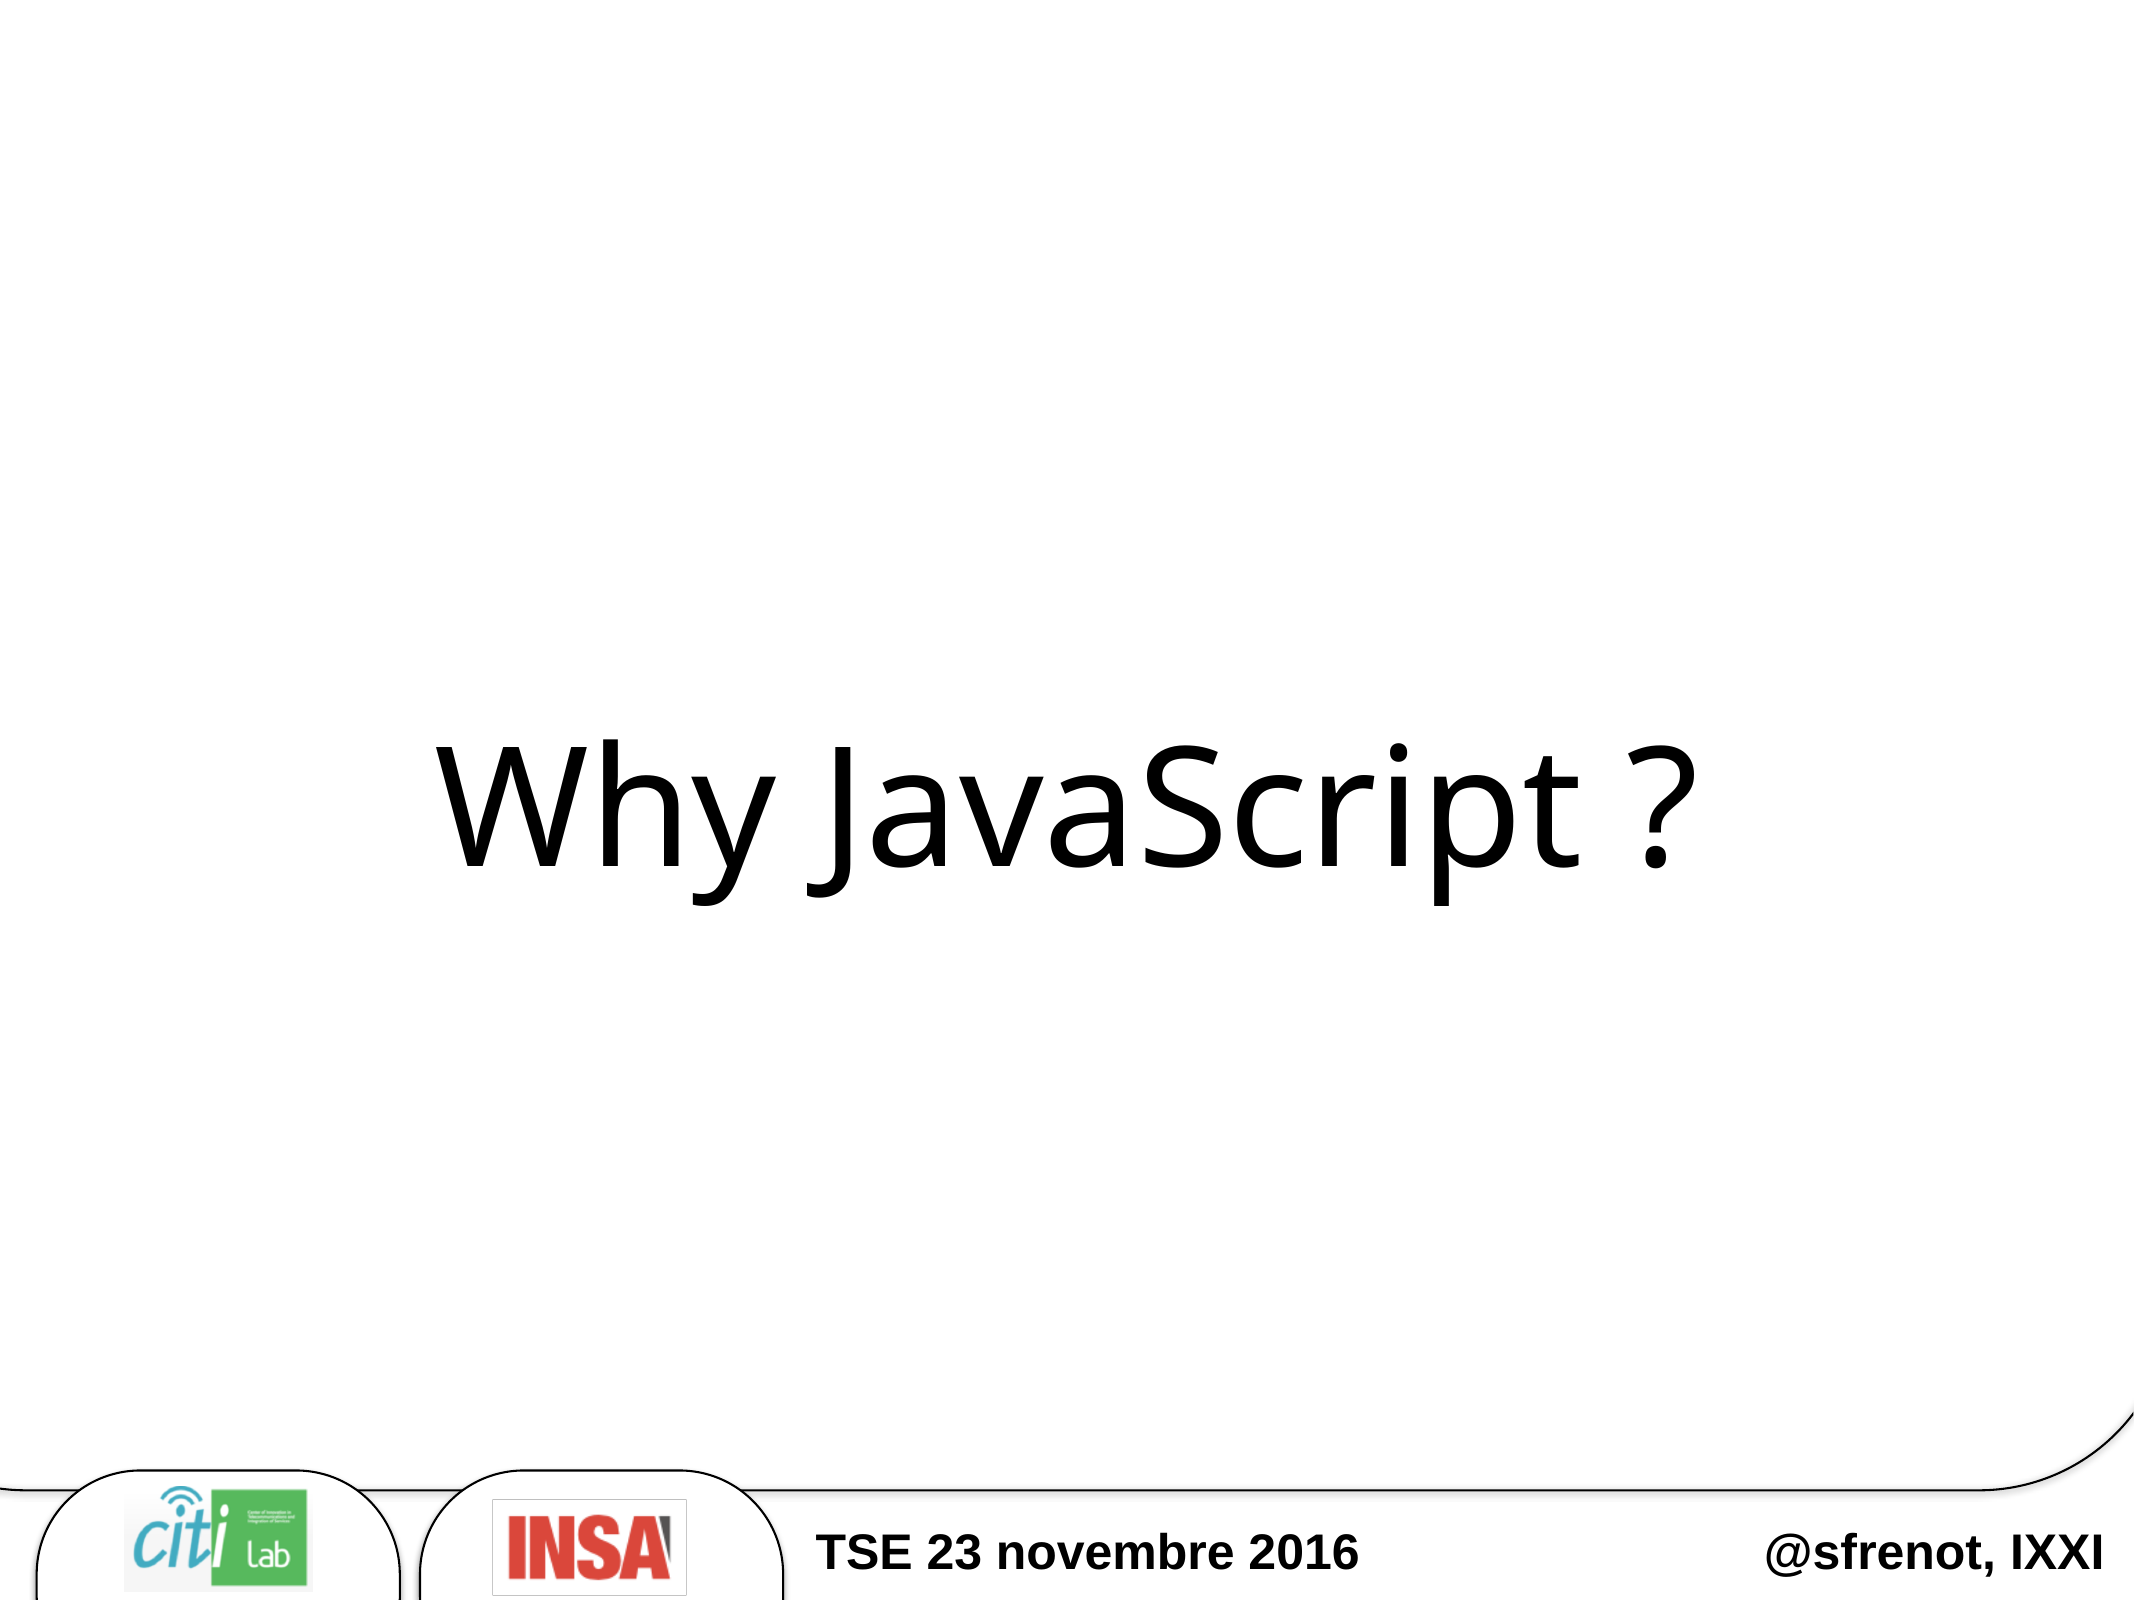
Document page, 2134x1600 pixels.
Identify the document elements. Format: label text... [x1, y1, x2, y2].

picture [457, 1458, 721, 1600]
picture [124, 1478, 313, 1592]
title Why JavaScript ? [207, 528, 1926, 1072]
